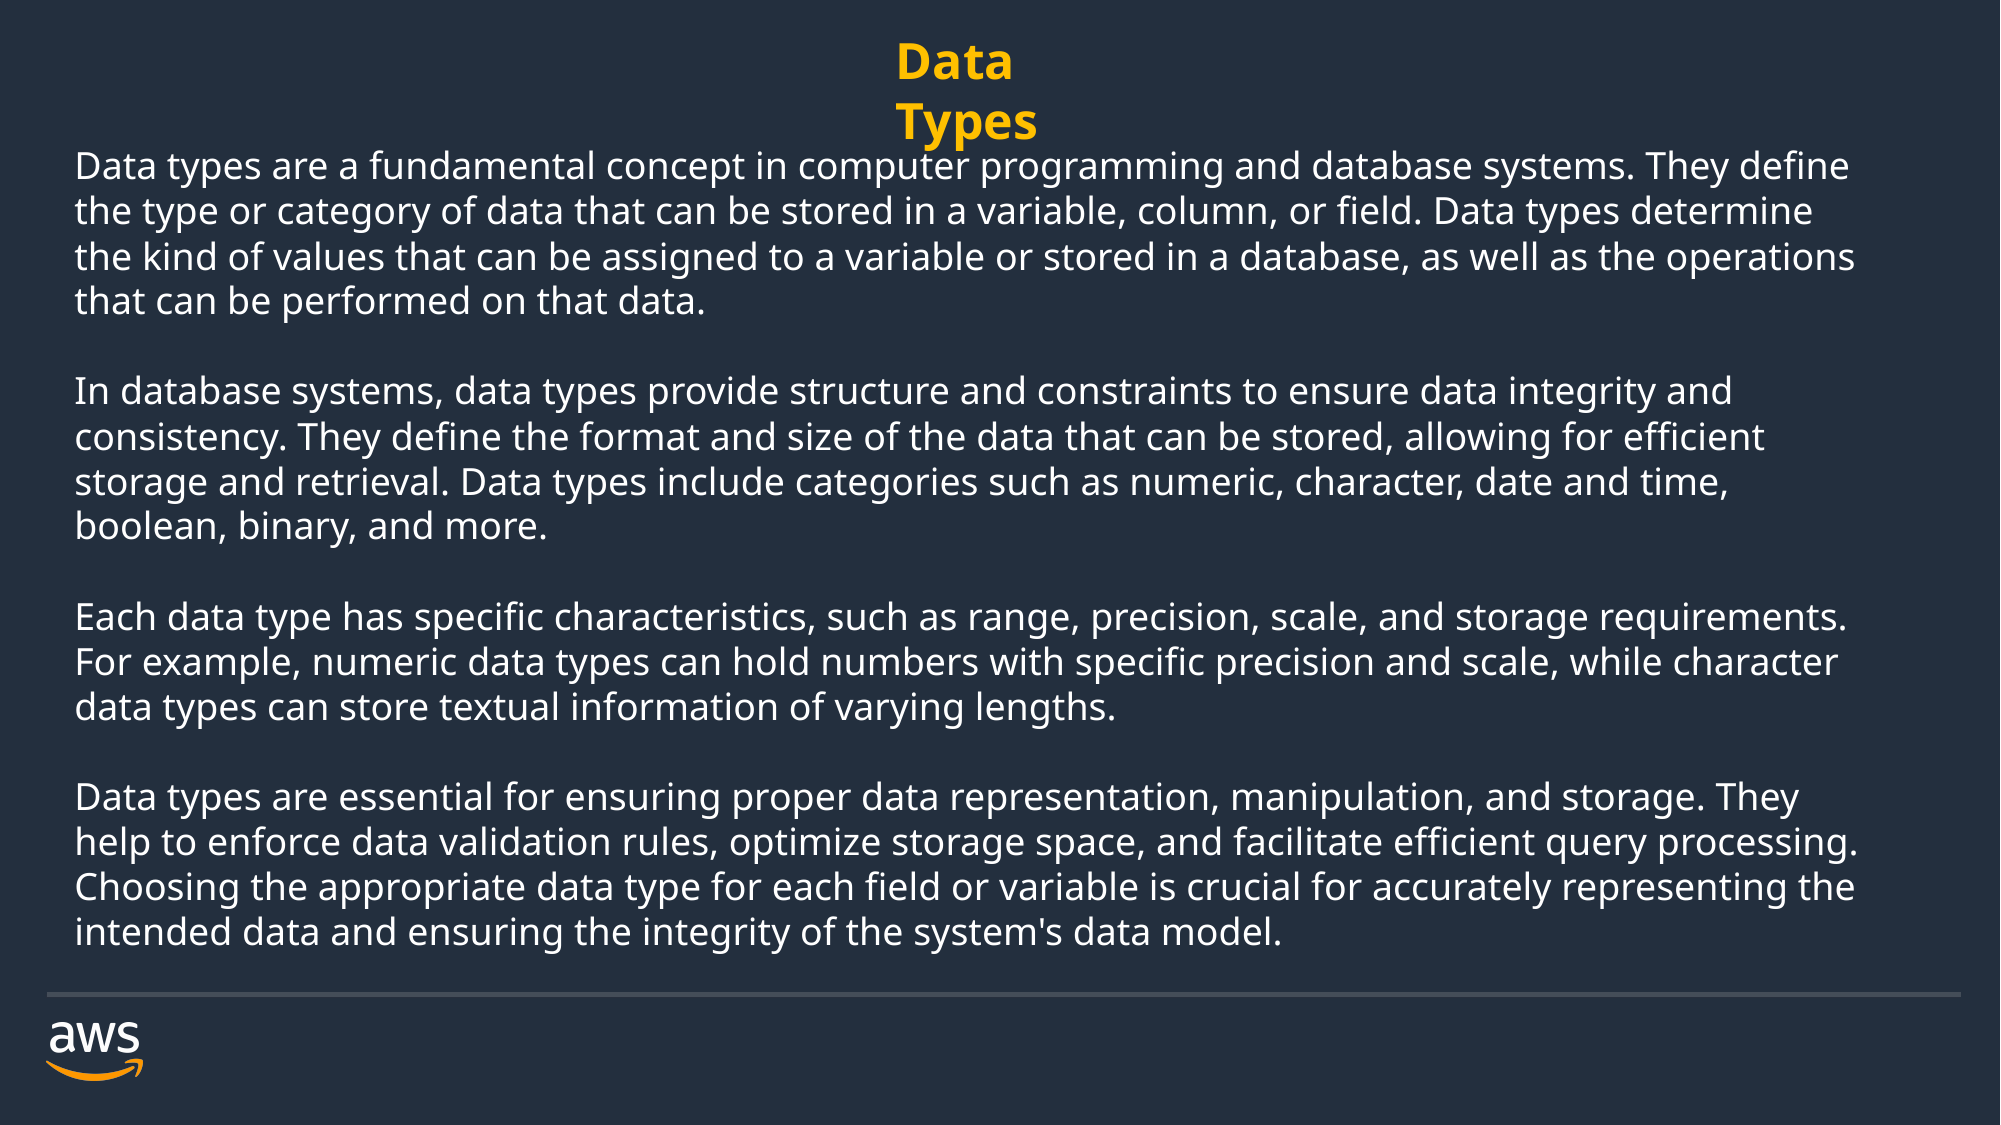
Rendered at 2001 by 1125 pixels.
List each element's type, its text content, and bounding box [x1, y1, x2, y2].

text_box Data Types [881, 22, 1151, 135]
text_box Data types are a fundamental concept in computer programming and database systems. They define the type or category of data that can be stored in a variable, column, or field. Data types determine the kind of values that can be assigned to a variable or stored in a database, as well as the operations that can be performed on that data. In database systems, data types provide structure and constraints to ensure data integrity and consistency. They define the format and size of the data that can be stored, allowing for efficient storage and retrieval. Data types include categories such as numeric, character, date and time, boolean, binary, and more. Each data type has specific characteristics, such as range, precision, scale, and storage requirements. For example, numeric data types can hold numbers with specific precision and scale, while character data types can store textual information of varying lengths. Data types are essential for ensuring proper data representation, manipulation, and storage. They help to enforce data validation rules, optimize storage space, and facilitate efficient query processing. Choosing the appropriate data type for each field or variable is crucial for accurately representing the intended data and ensuring the integrity of the system's data model. [59, 135, 1897, 960]
picture [46, 1022, 143, 1081]
